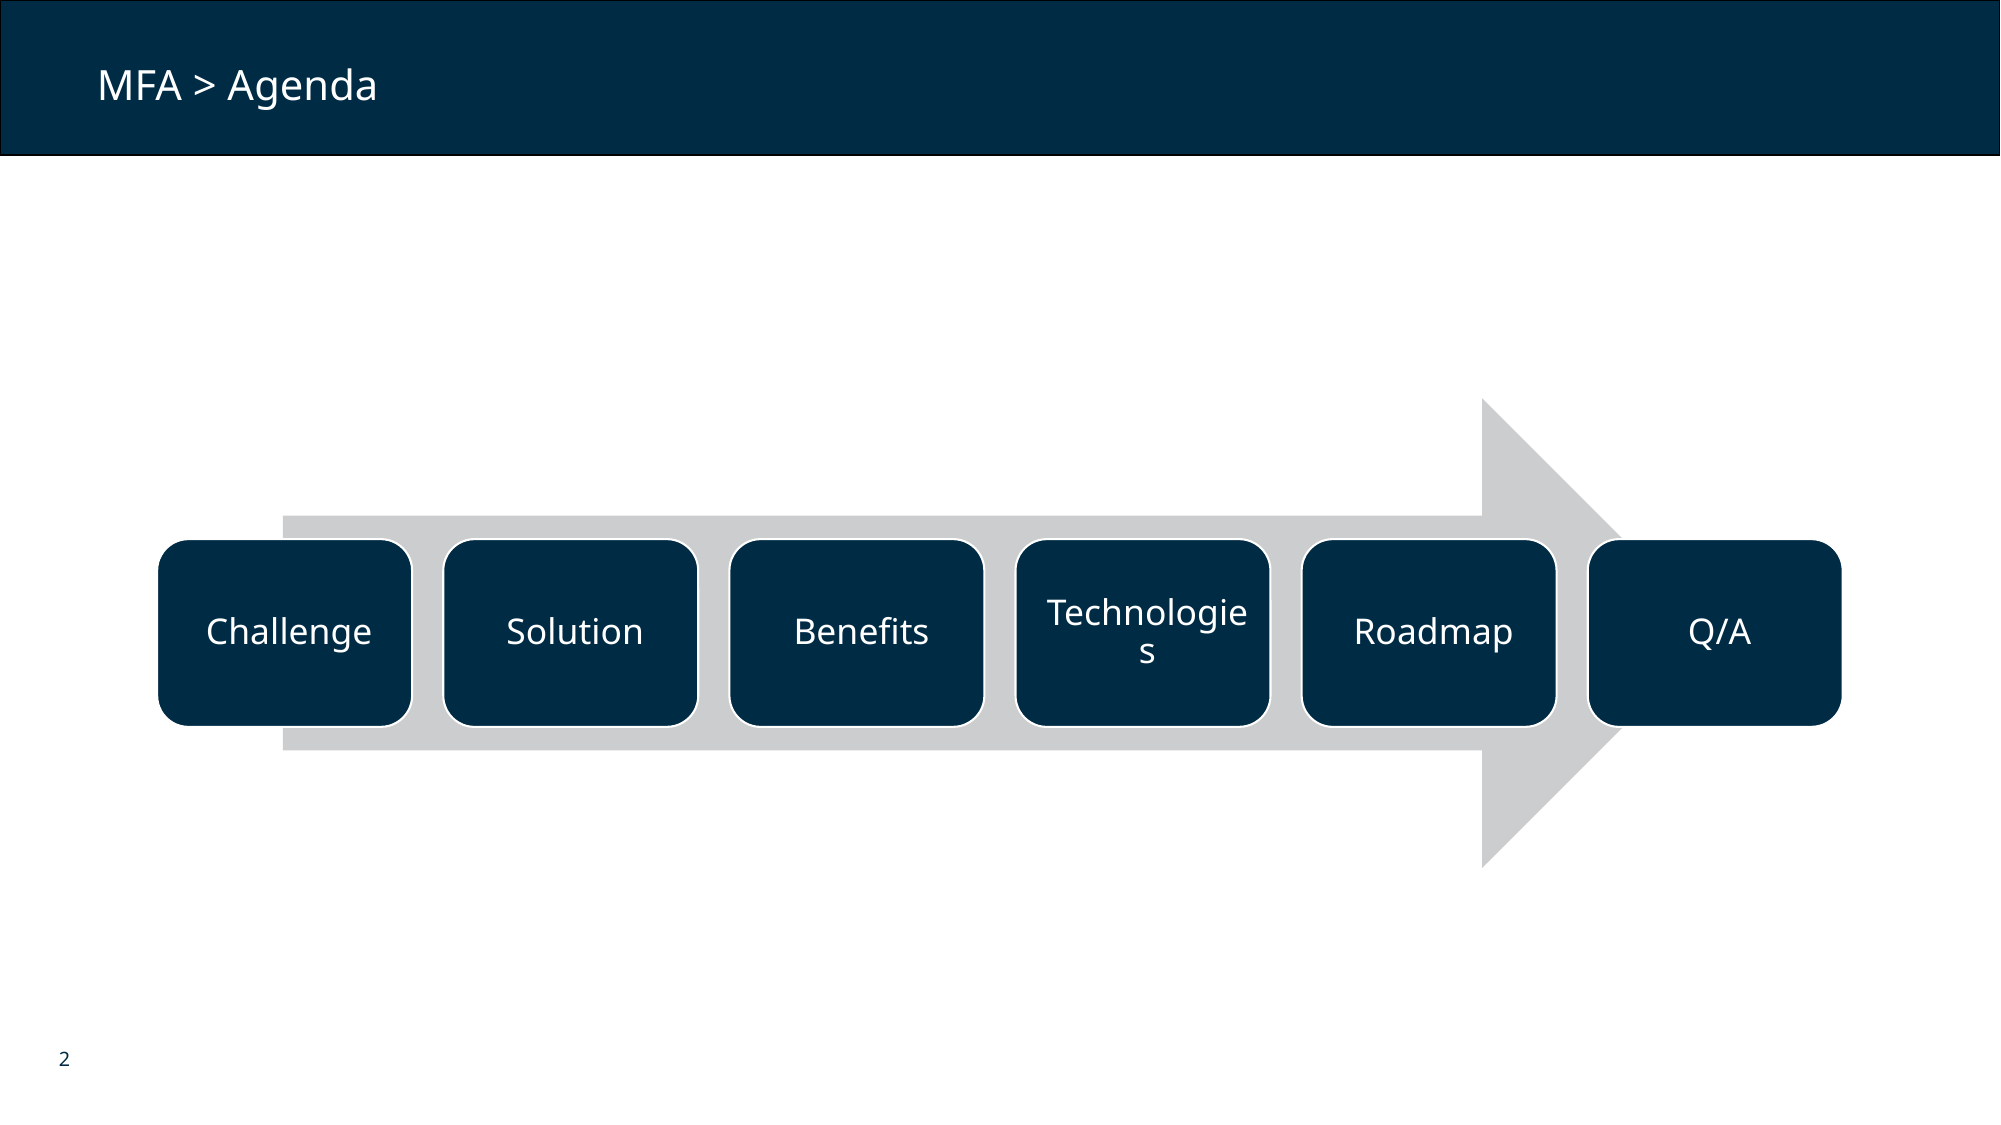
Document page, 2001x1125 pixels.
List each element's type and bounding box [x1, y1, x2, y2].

text_box [156, 398, 1844, 868]
text_box [0, 0, 2000, 156]
